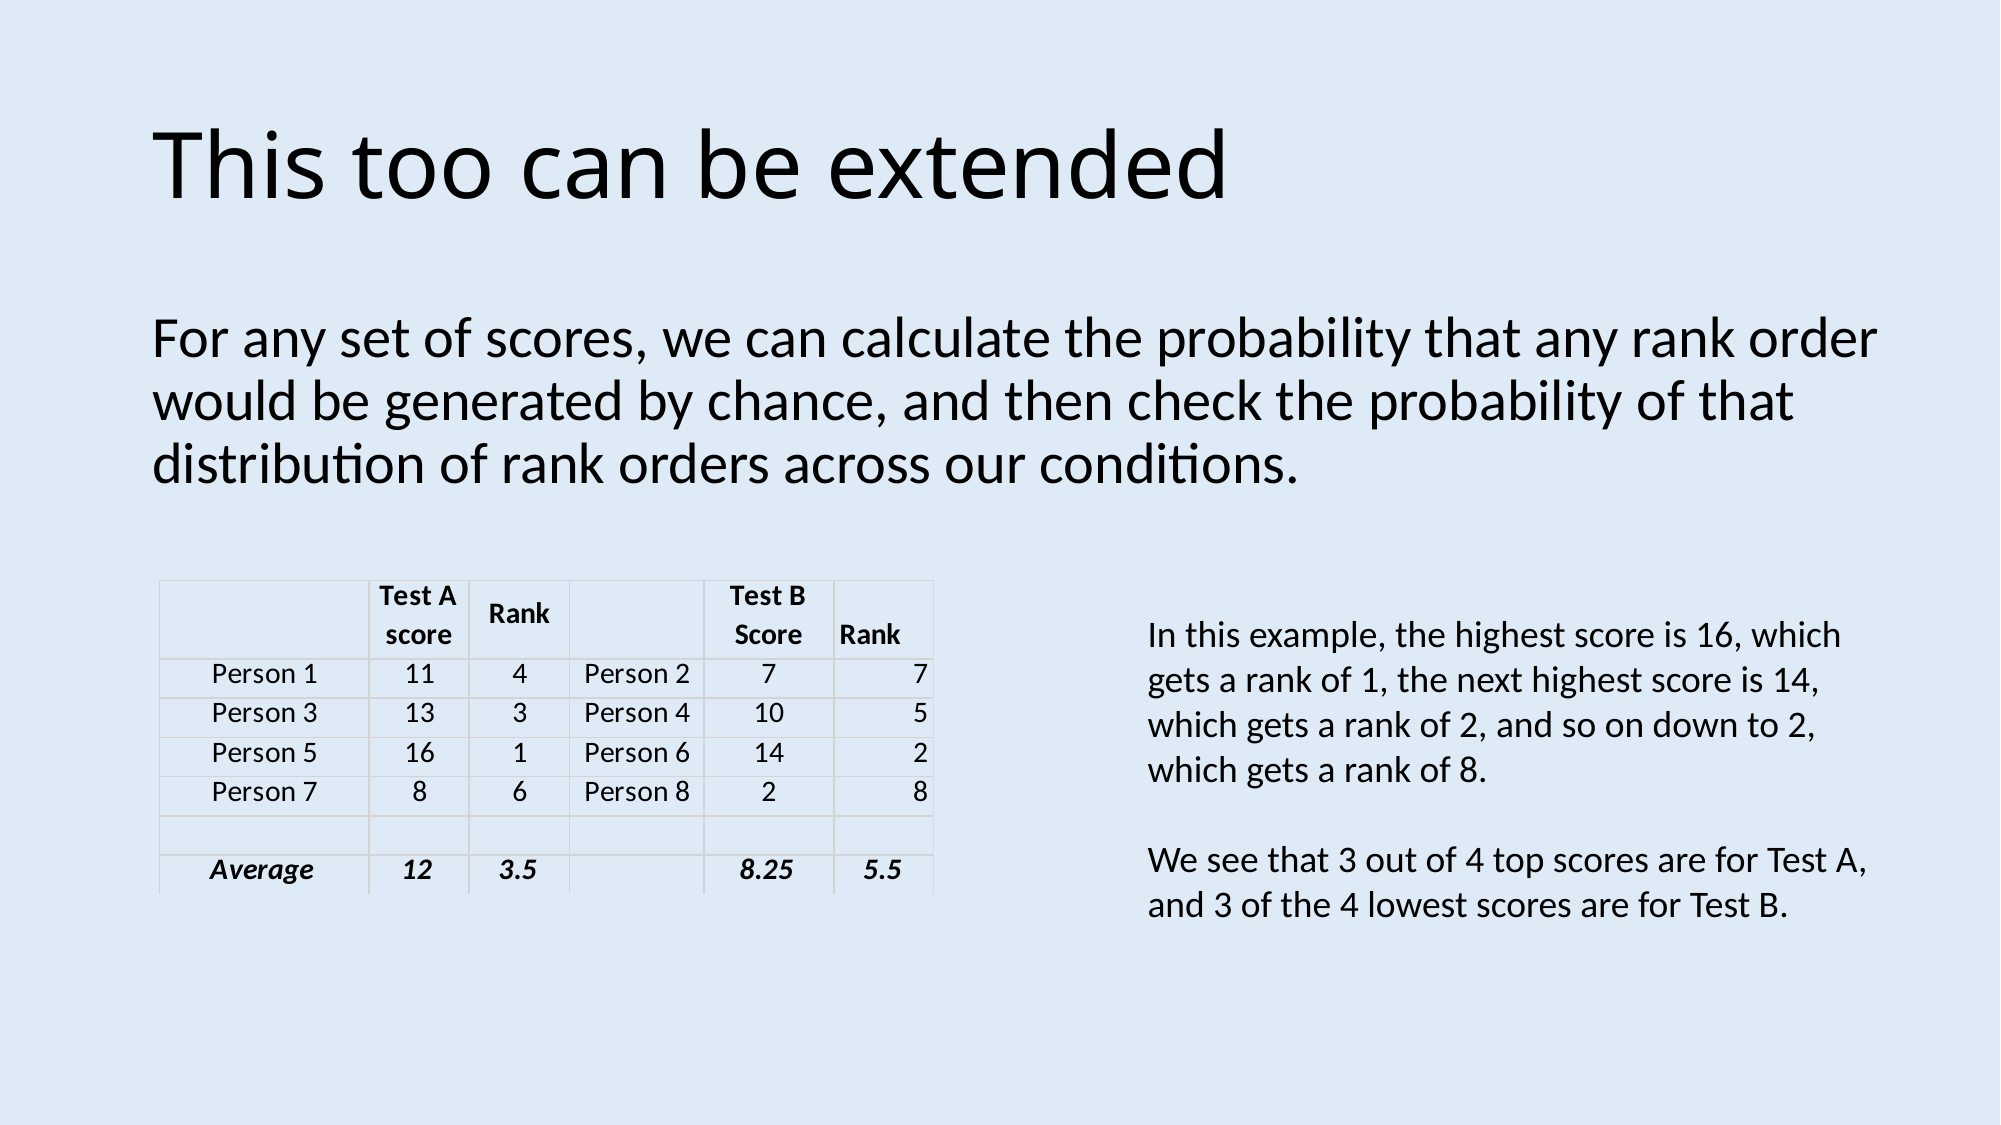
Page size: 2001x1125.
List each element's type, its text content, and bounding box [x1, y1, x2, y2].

title This too can be extended [137, 59, 1863, 278]
list For any set of scores, we can calculate the probability that any rank order would be generated by chance, and then check the probability of that distribution of rank orders across our conditions. [137, 299, 1921, 510]
text_box In this example, the highest score is 16, which gets a rank of 1, the next highest score is 14, which gets a rank of 2, and so on down to 2, which gets a rank of 8. We see that 3 out of 4 top scores are for Test A, and 3 of the 4 lowest scores are for Test B. [1132, 603, 1921, 978]
picture [158, 579, 936, 896]
